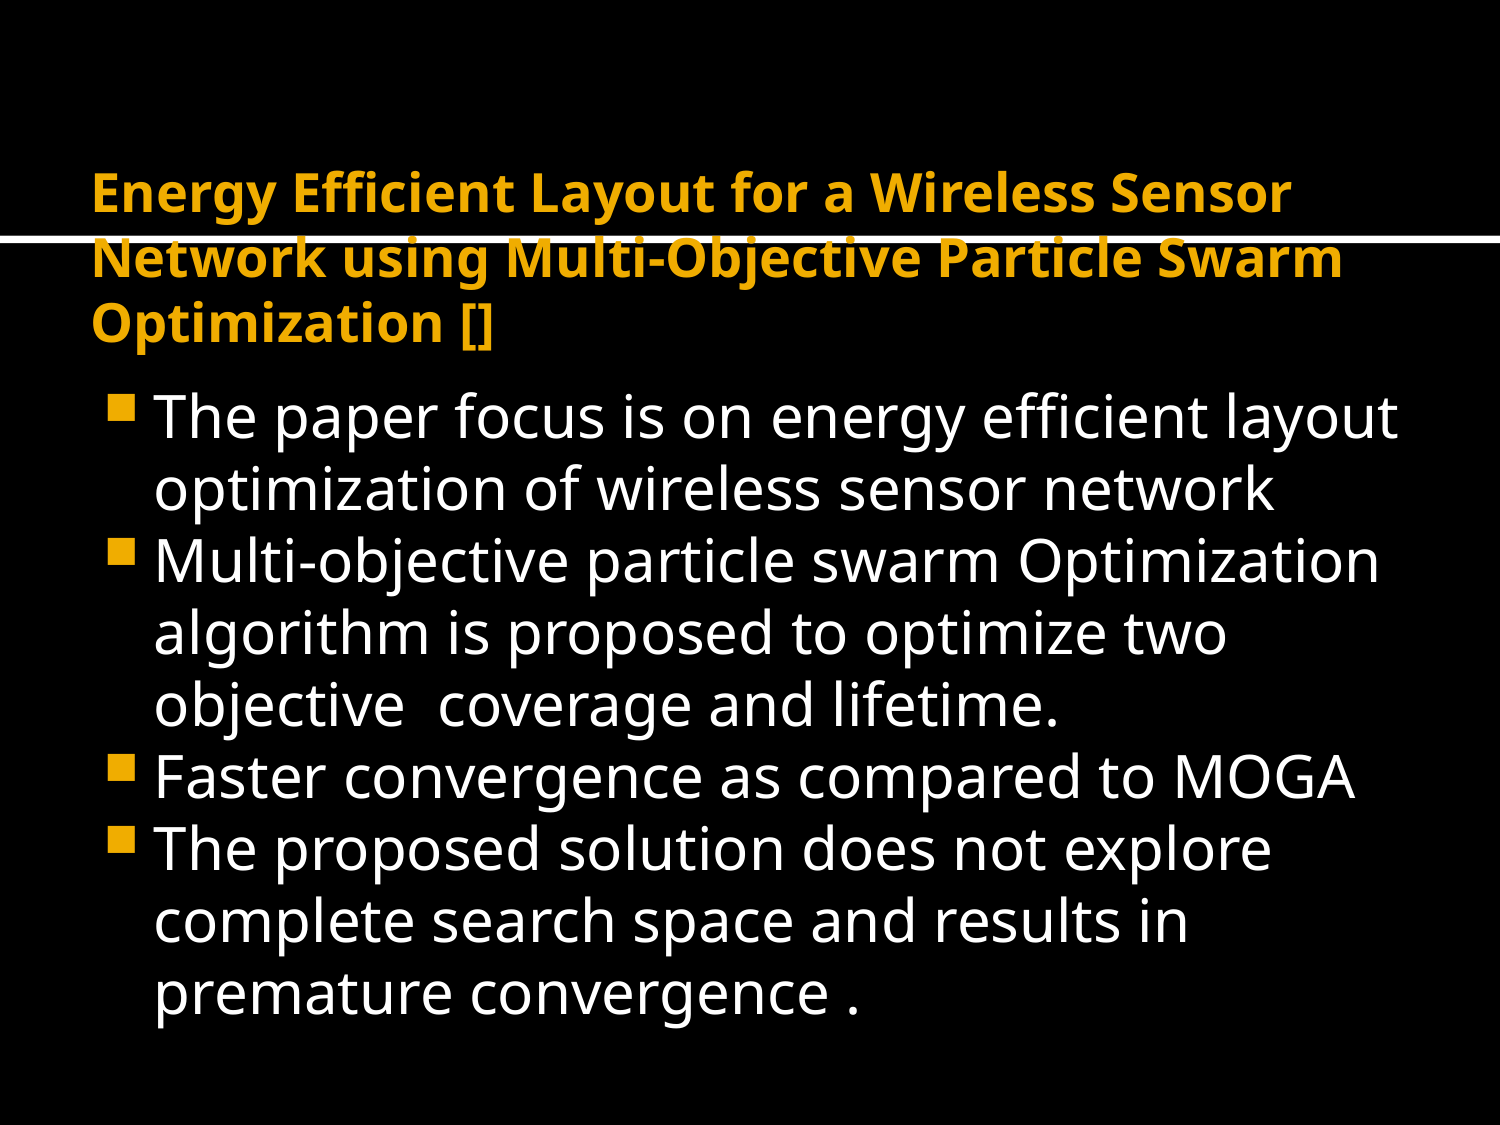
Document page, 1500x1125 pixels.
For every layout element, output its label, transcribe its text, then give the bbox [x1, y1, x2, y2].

title Energy Efficient Layout for a Wireless Sensor Network using Multi-Objective Particle Swarm Optimization [] [75, 149, 1425, 291]
list The paper focus is on energy efficient layout optimization of wireless sensor network Multi-objective particle swarm Optimization algorithm is proposed to optimize two objective coverage and lifetime. Faster convergence as compared to MOGA The proposed solution does not explore complete search space and results in premature convergence . [75, 291, 1425, 1050]
